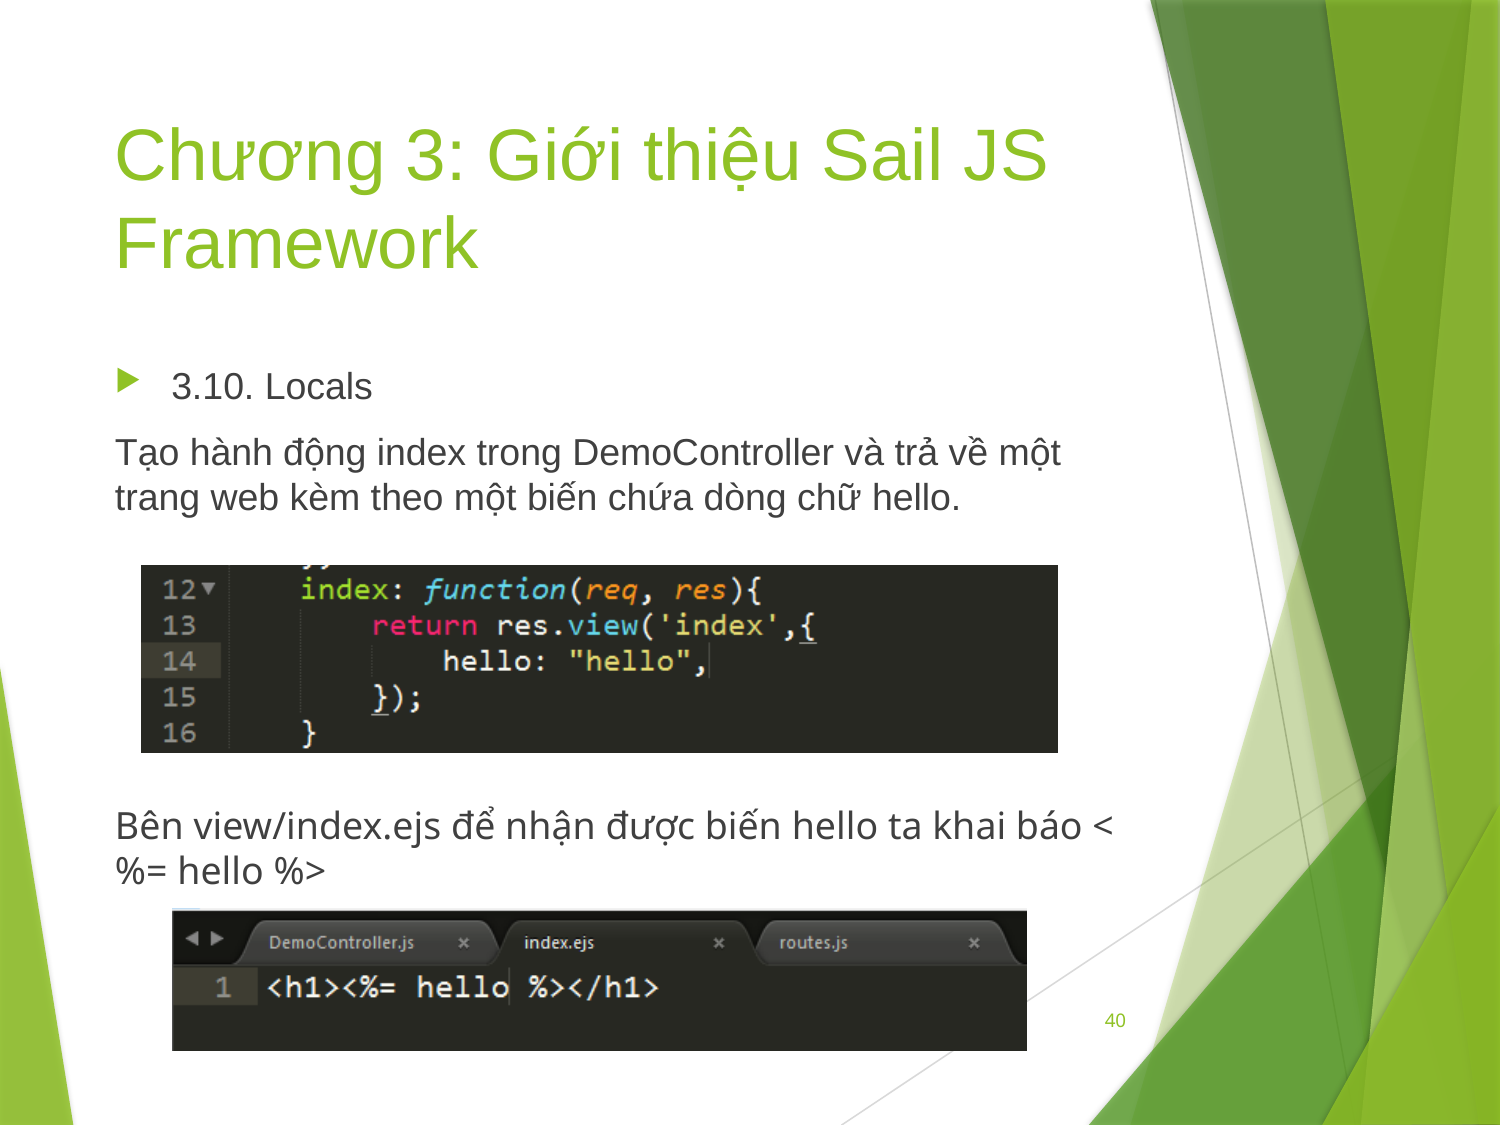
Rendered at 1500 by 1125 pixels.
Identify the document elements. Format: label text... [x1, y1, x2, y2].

title Chương 3: Giới thiệu Sail JS Framework [99, 99, 1142, 317]
picture [172, 908, 1027, 1052]
picture [141, 565, 1058, 753]
list 3.10. Locals Tạo hành động index trong DemoController và trả về một trang web kèm theo một biến chứa dòng chữ hello. Bên view/index.ejs để nhận được biến hello ta khai báo <%= hello %> [99, 354, 1142, 1051]
slide_number 40 [1057, 991, 1142, 1051]
